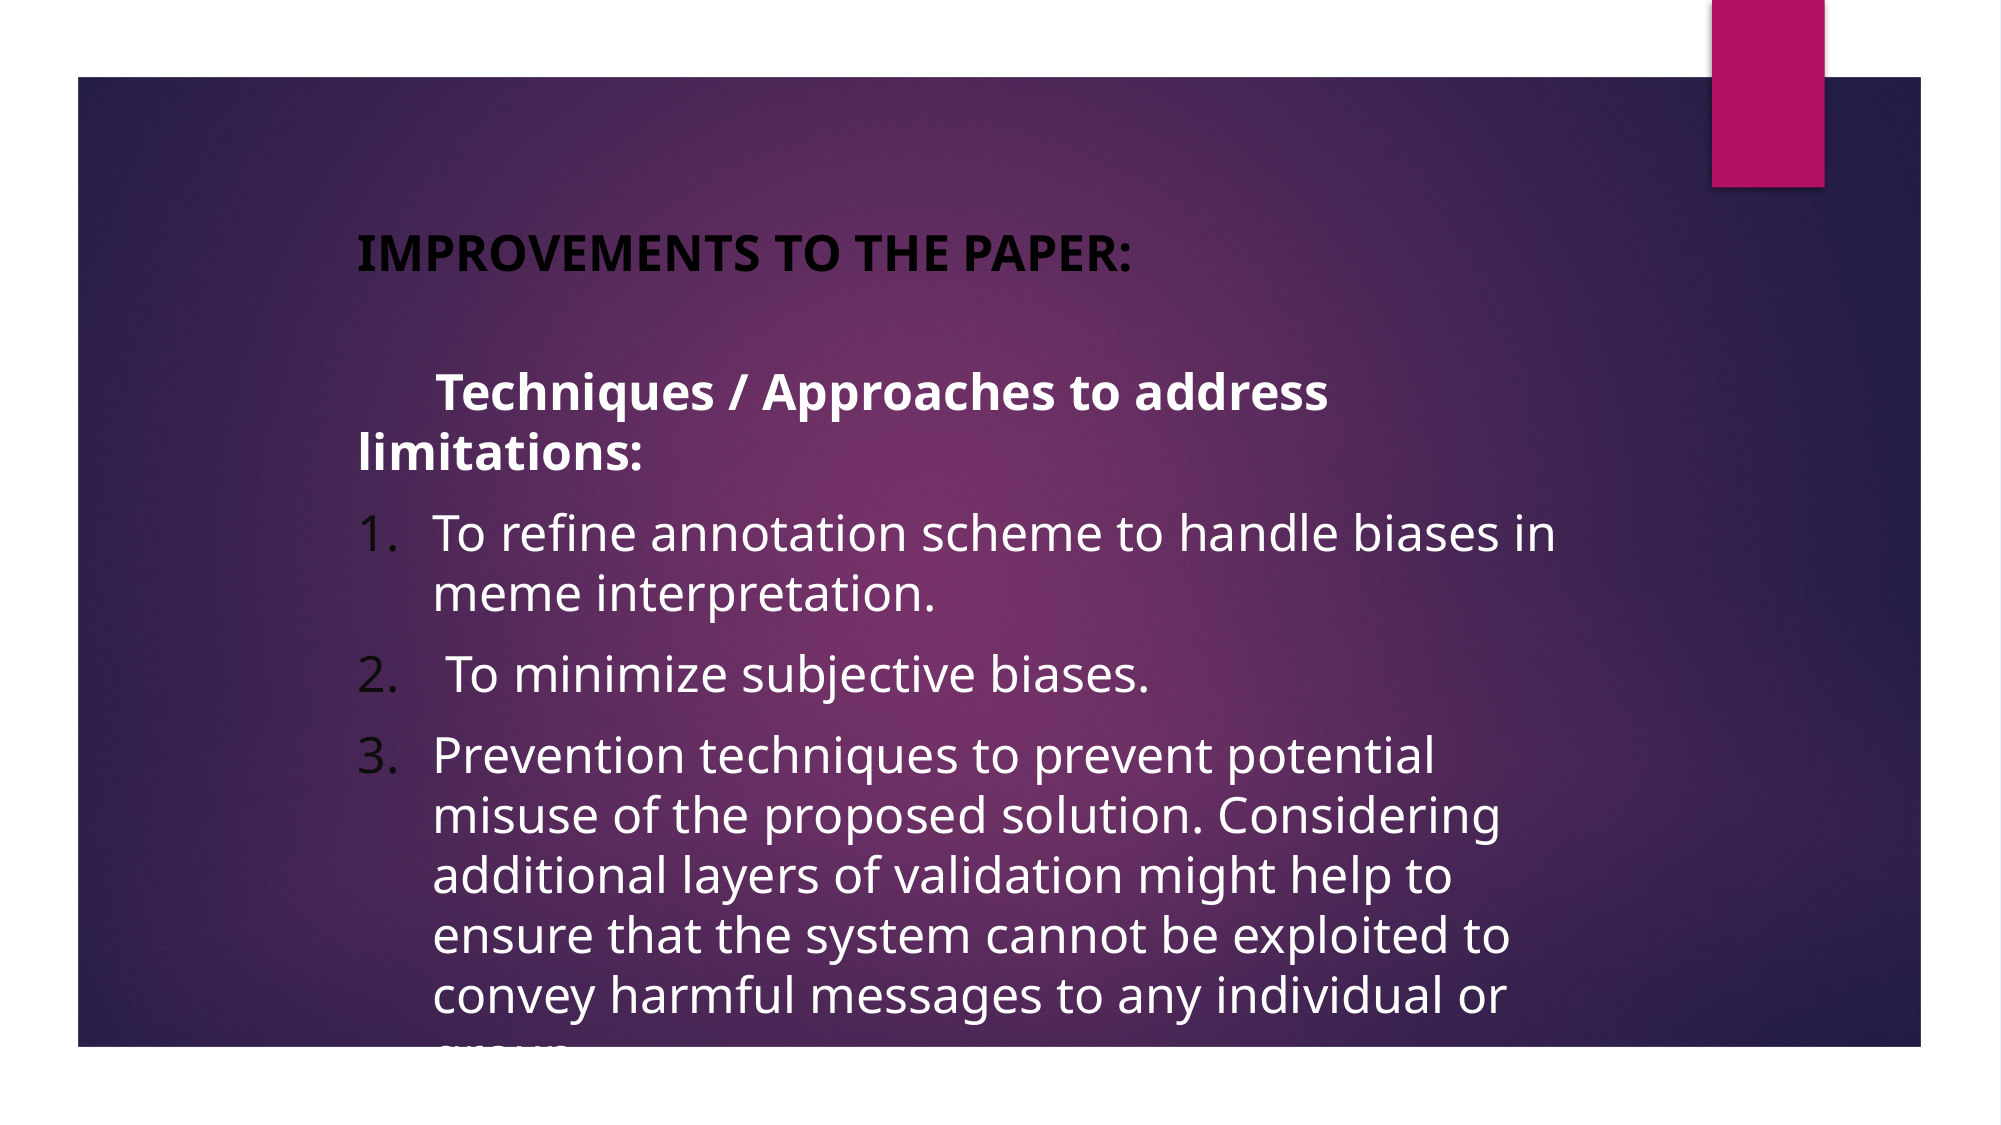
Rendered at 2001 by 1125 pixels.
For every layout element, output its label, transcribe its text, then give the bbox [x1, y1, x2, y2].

text_box Techniques / Approaches to address limitations: To refine annotation scheme to handle biases in meme interpretation. To minimize subjective biases. Prevention techniques to prevent potential misuse of the proposed solution. Considering additional layers of validation might help to ensure that the system cannot be exploited to convey harmful messages to any individual or group. [342, 353, 1611, 1097]
title IMPROVEMENTS TO THE PAPER: [342, 58, 1619, 289]
